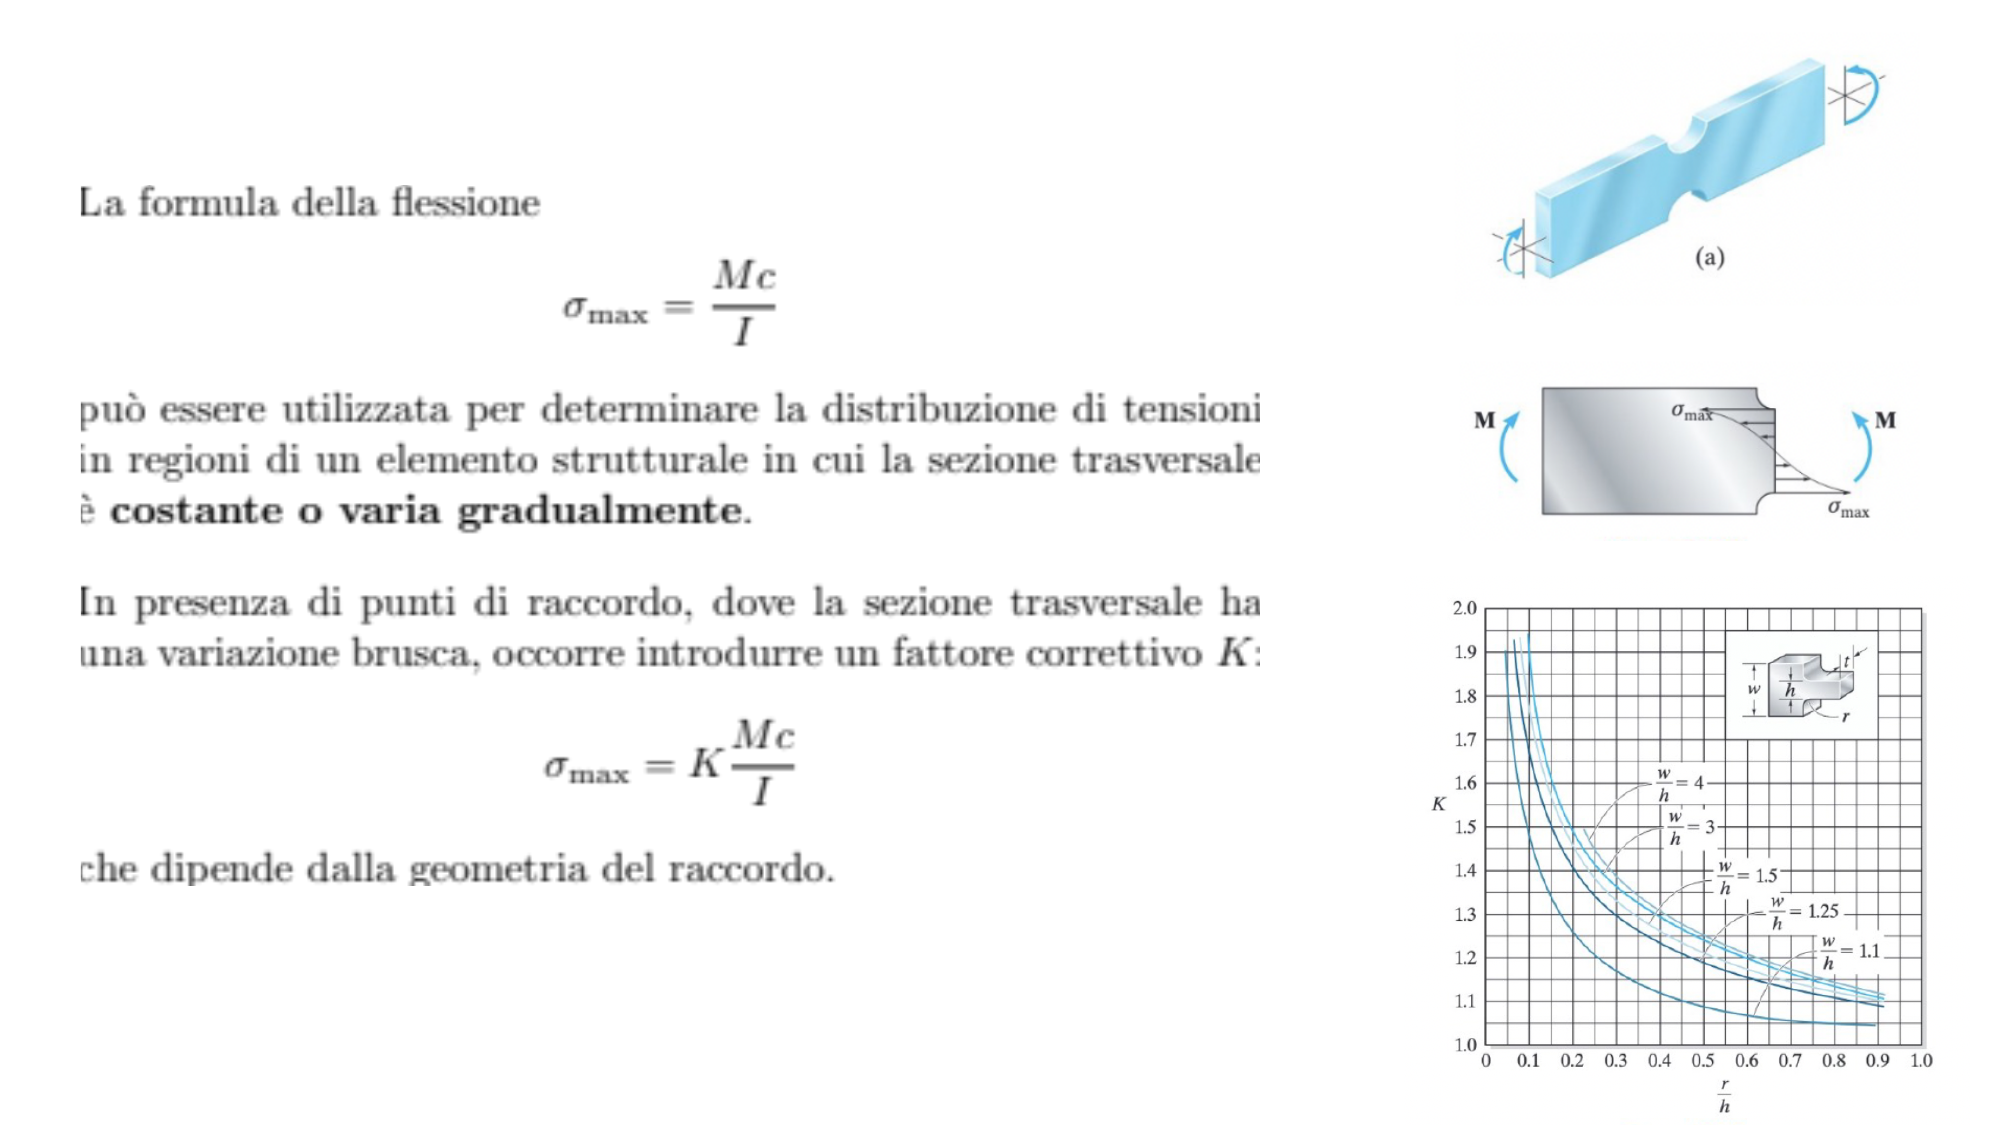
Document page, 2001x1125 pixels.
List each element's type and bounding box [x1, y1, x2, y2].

picture [1403, 576, 1971, 1125]
picture [1454, 32, 1920, 307]
picture [80, 184, 1261, 886]
picture [1458, 360, 1921, 541]
